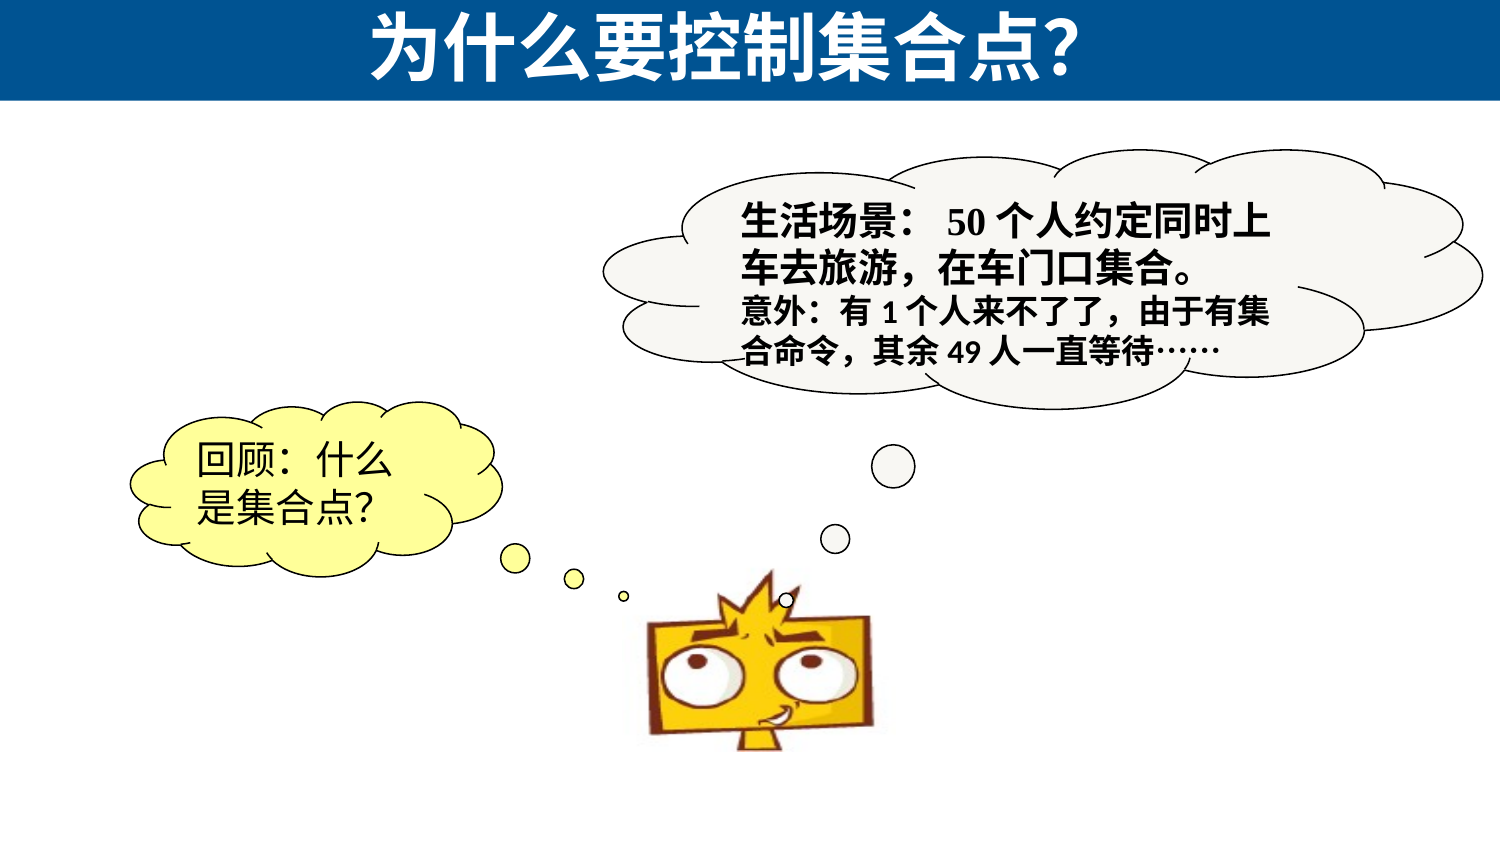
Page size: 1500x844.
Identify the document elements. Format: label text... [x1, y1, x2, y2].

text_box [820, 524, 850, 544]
picture [621, 545, 897, 752]
text_box 回顾：什么是集合点？ [564, 569, 584, 589]
text_box 回顾：什么是集合点？ [130, 402, 503, 577]
title 为什么要控制集合点？ [2, 0, 1483, 101]
text_box 回顾：什么是集合点？ [500, 543, 530, 573]
text_box 生活场景：50个人约定同时上车去旅游，在车门口集合。 意外：有1个人来不了了，由于有集合命令，其余49人一直等待…… [603, 149, 1483, 410]
text_box 生活场景：50个人约定同时上车去旅游，在车门口集合。 意外：有1个人来不了了，由于有集合命令，其余49人一直等待…… [871, 444, 915, 488]
